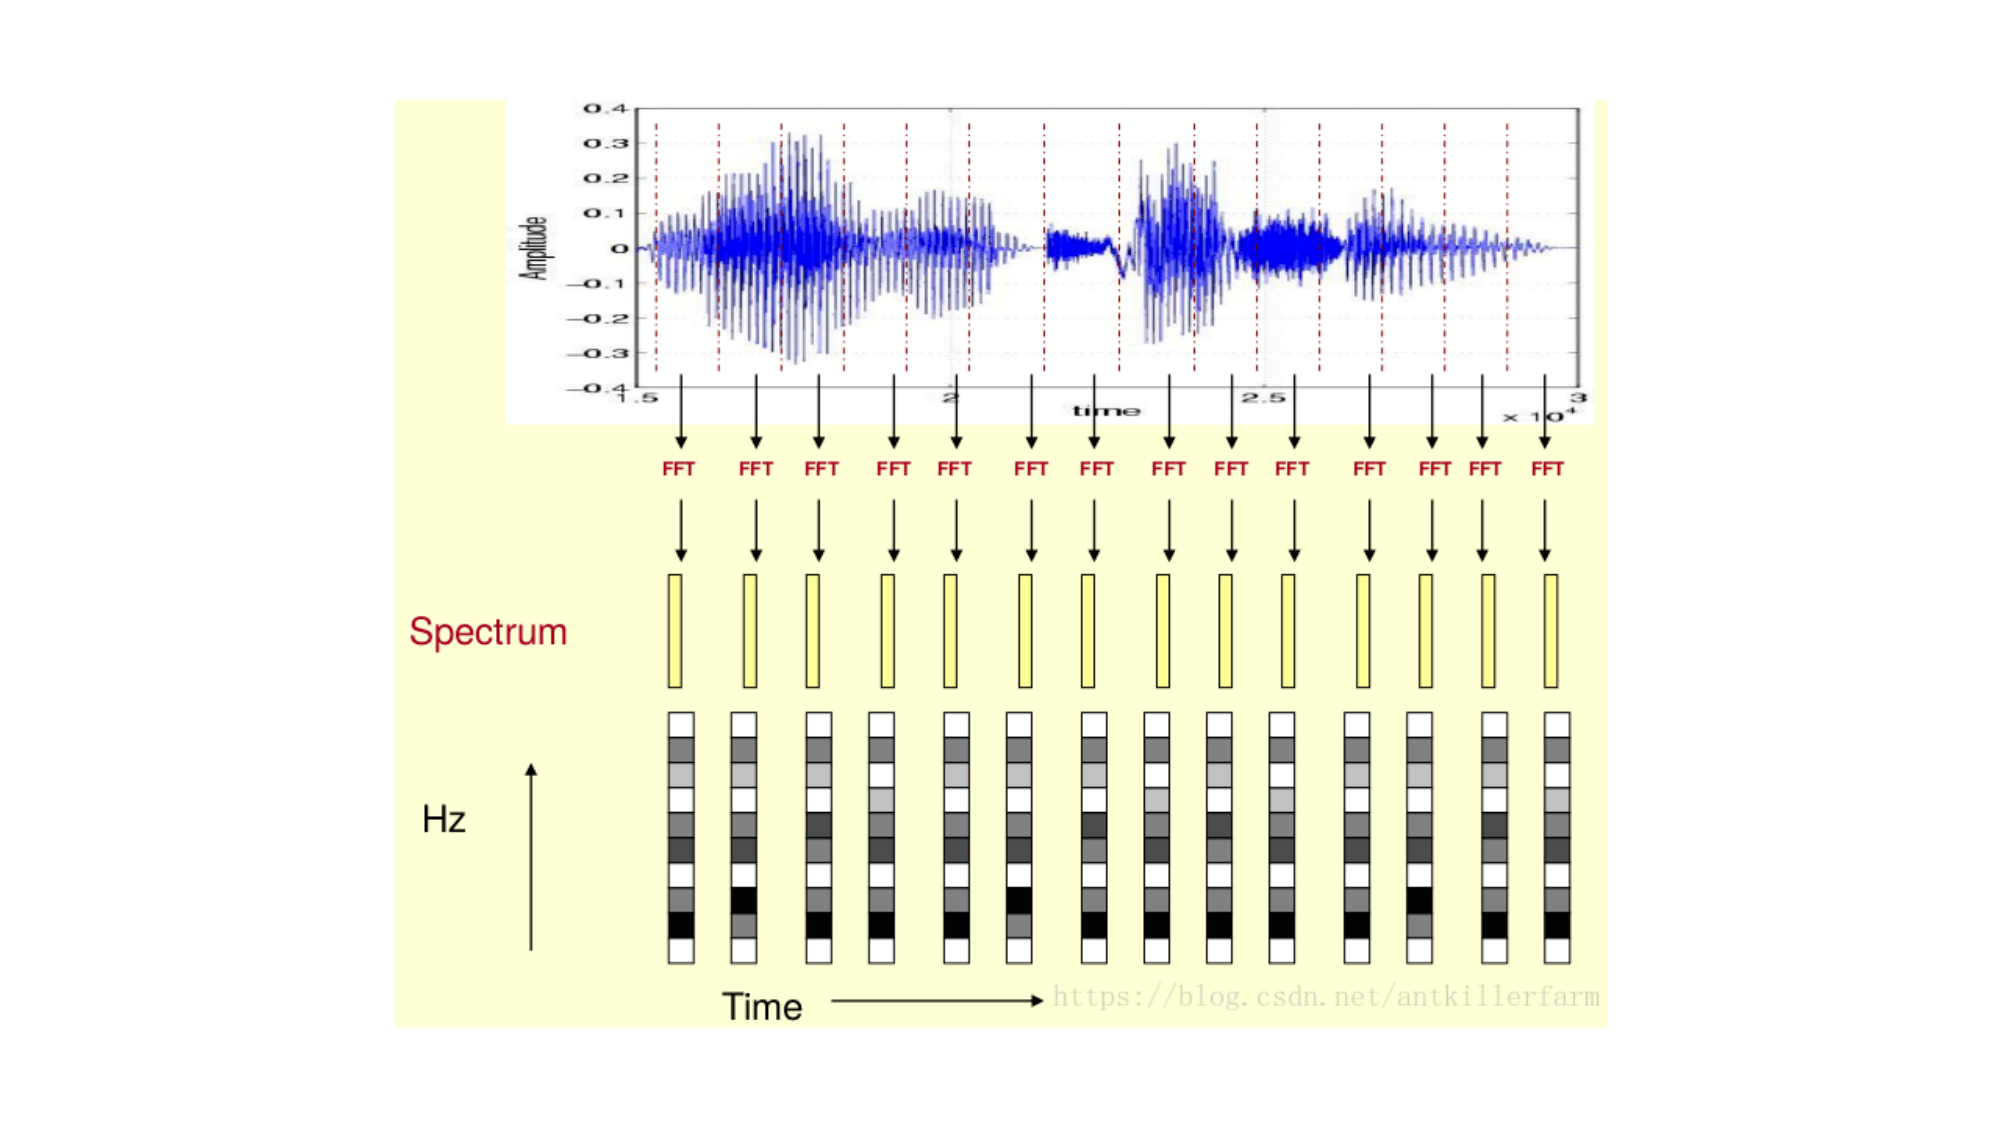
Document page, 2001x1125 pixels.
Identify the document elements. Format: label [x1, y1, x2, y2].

picture [392, 94, 1608, 1031]
